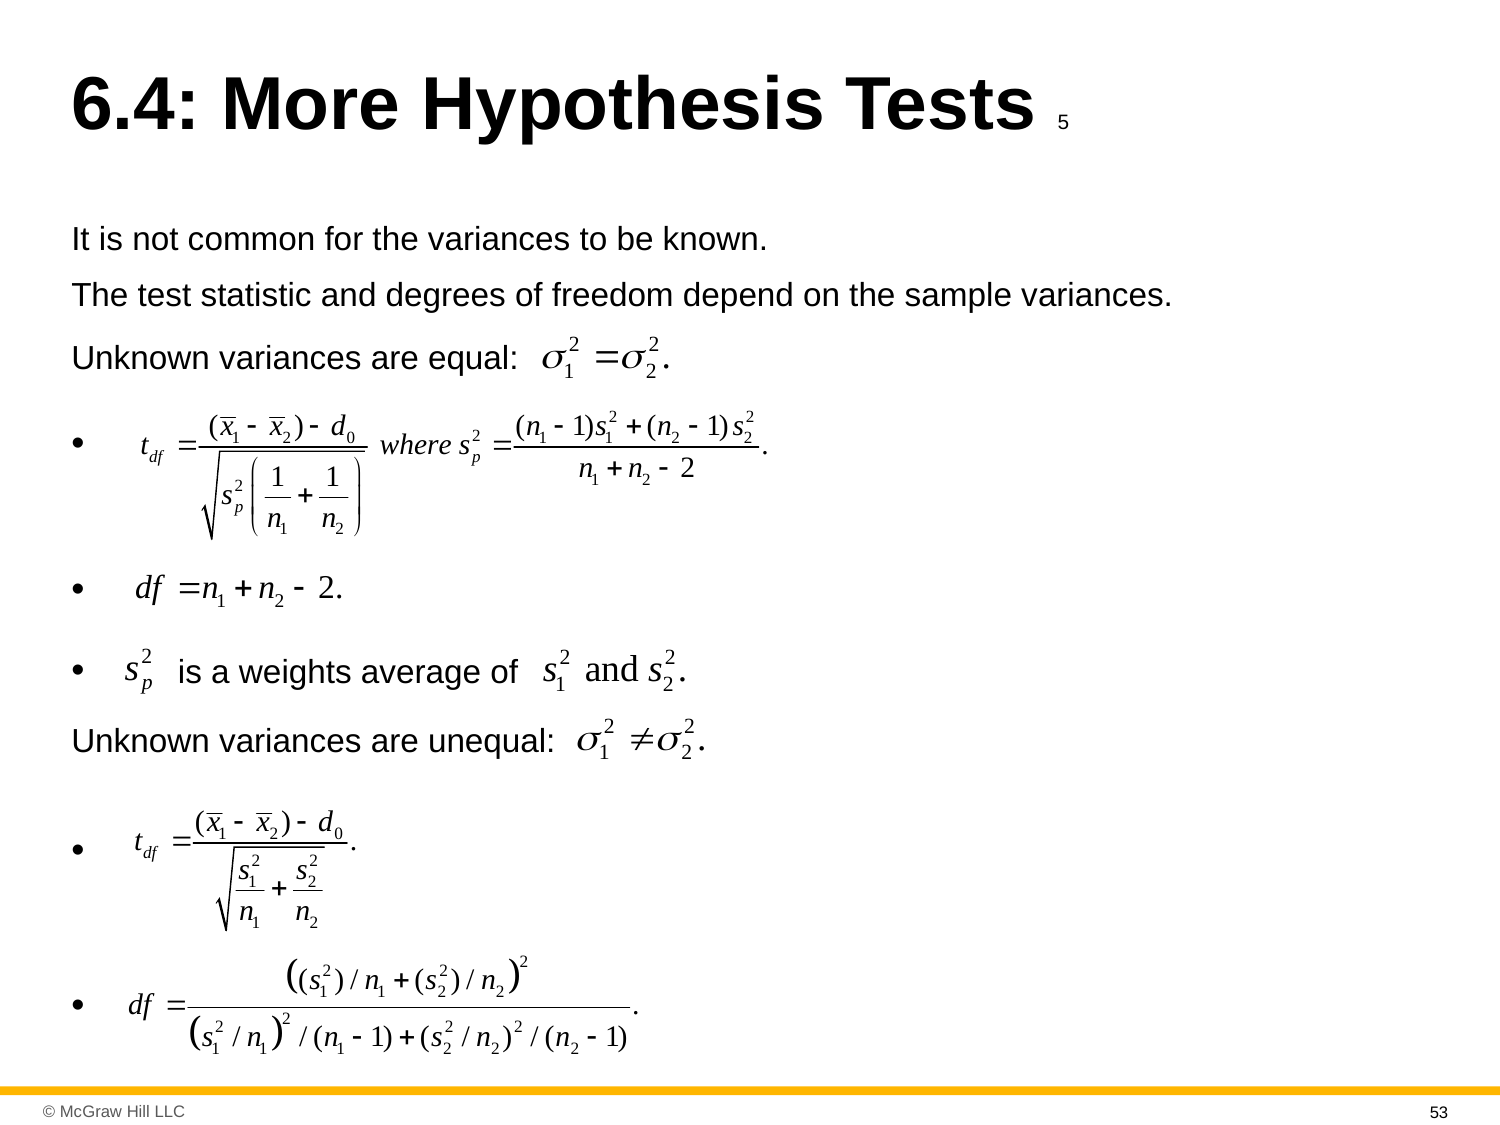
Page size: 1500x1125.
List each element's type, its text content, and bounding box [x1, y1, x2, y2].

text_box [120, 640, 158, 699]
list Unknown variances are equal: [56, 328, 539, 388]
list [56, 558, 124, 618]
title 6.4: More Hypothesis Tests 5 [56, 31, 1444, 180]
list [56, 819, 130, 879]
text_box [573, 710, 710, 765]
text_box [131, 568, 345, 612]
list It is not common for the variances to be known. The test statistic and degrees of freedom depend on the sample variances. [56, 209, 1444, 324]
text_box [138, 405, 771, 544]
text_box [538, 642, 689, 697]
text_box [538, 329, 672, 384]
list [56, 974, 124, 1035]
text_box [125, 950, 641, 1065]
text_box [132, 804, 358, 935]
list Unknown variances are unequal: [56, 712, 573, 765]
slide_number 53 [1415, 1094, 1474, 1122]
list [56, 639, 124, 699]
list [56, 412, 124, 471]
list is a weights average of [162, 643, 539, 698]
